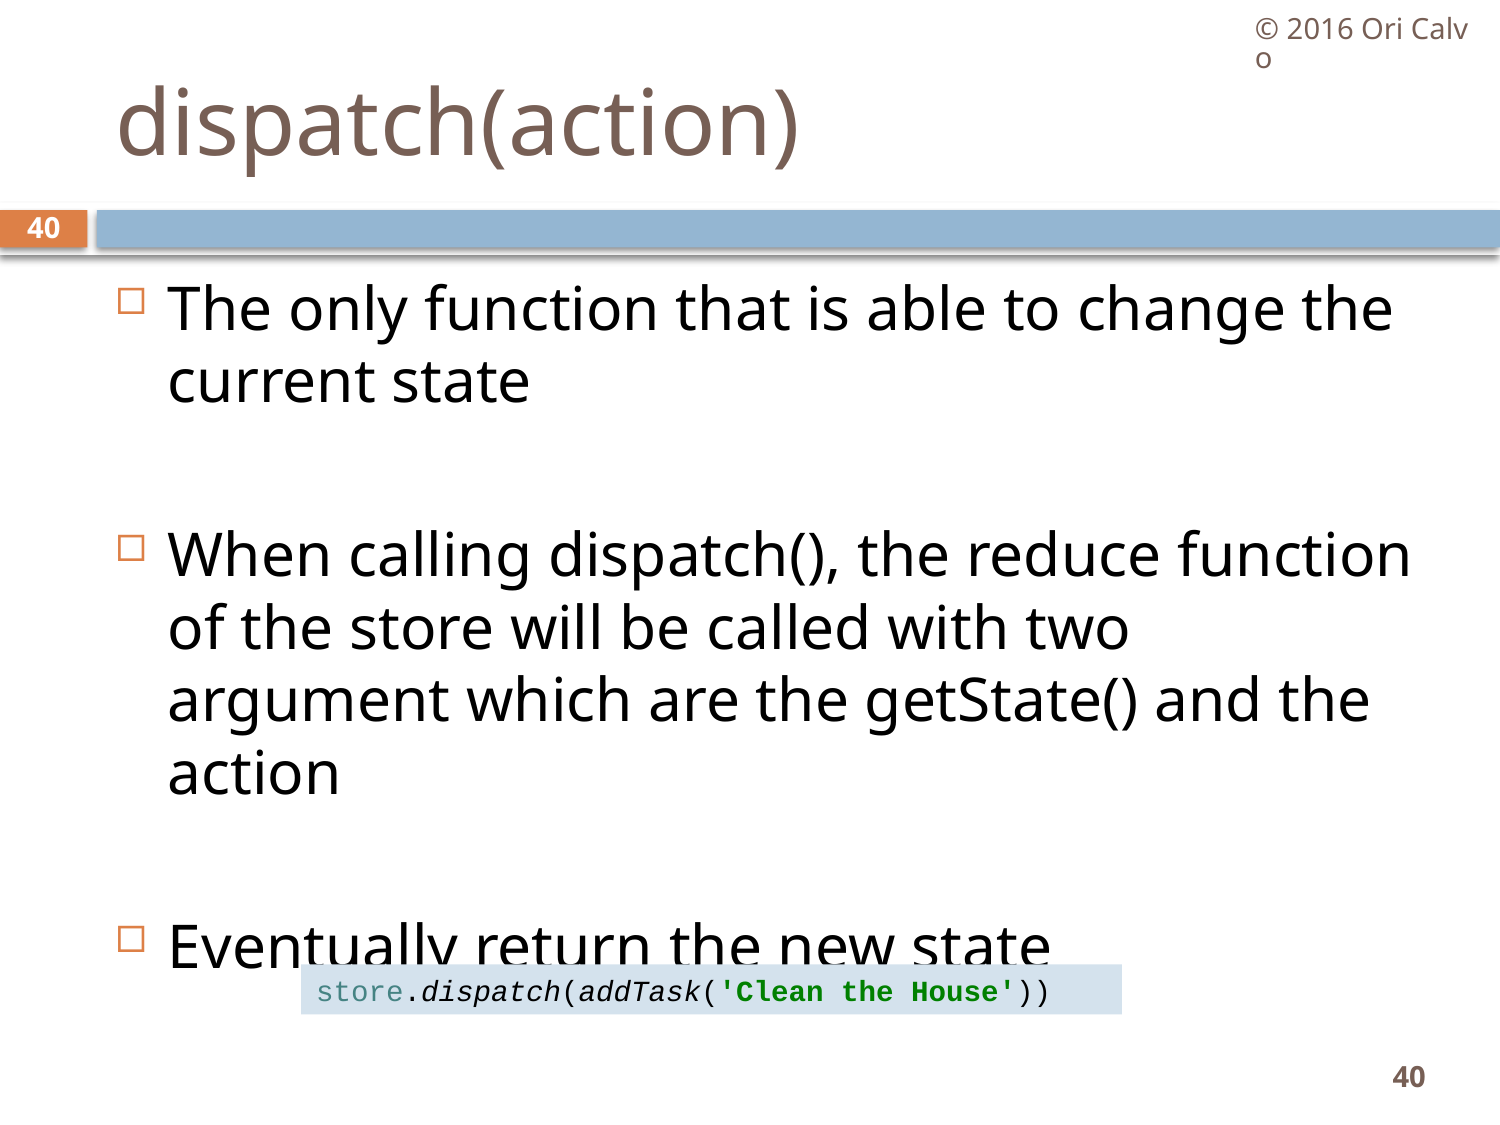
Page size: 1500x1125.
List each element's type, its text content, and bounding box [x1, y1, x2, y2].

title dispatch(action) [100, 37, 1438, 200]
slide_number 40 [0, 208, 88, 249]
text_box store.dispatch(addTask('Clean the House')) [301, 964, 1122, 1015]
footer © 2016 Ori Calvo [1240, 0, 1500, 60]
list The only function that is able to change the current state When calling dispatch(), the reduce function of the store will be called with two argument which are the getState() and the action Eventually return the new state [100, 262, 1438, 1106]
